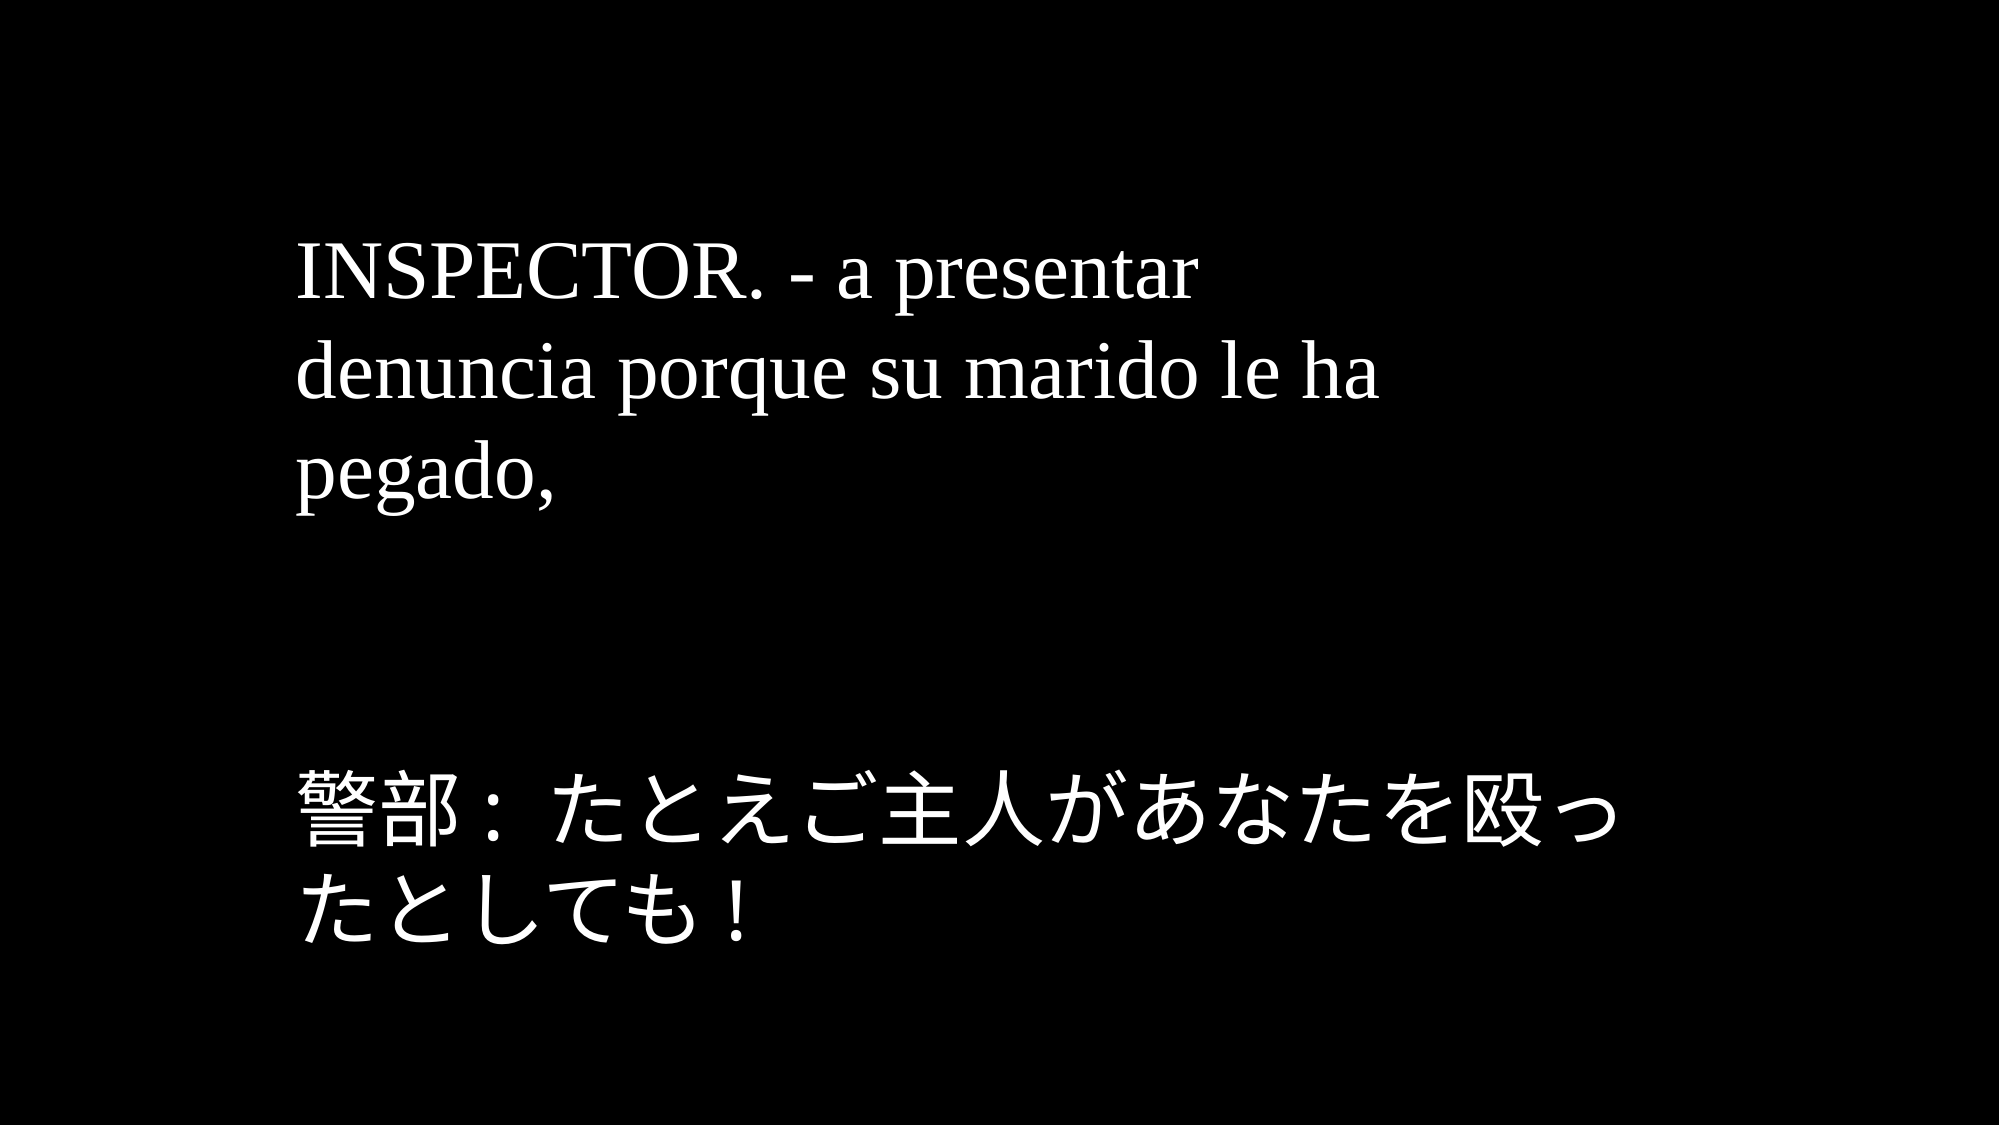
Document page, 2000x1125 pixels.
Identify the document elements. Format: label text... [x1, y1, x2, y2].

text_box 警部: たとえご主人があなたを殴ったとしても! [280, 749, 1719, 1010]
text_box INSPECTOR. - a presentar denuncia porque su marido le ha pegado, [280, 208, 1448, 568]
